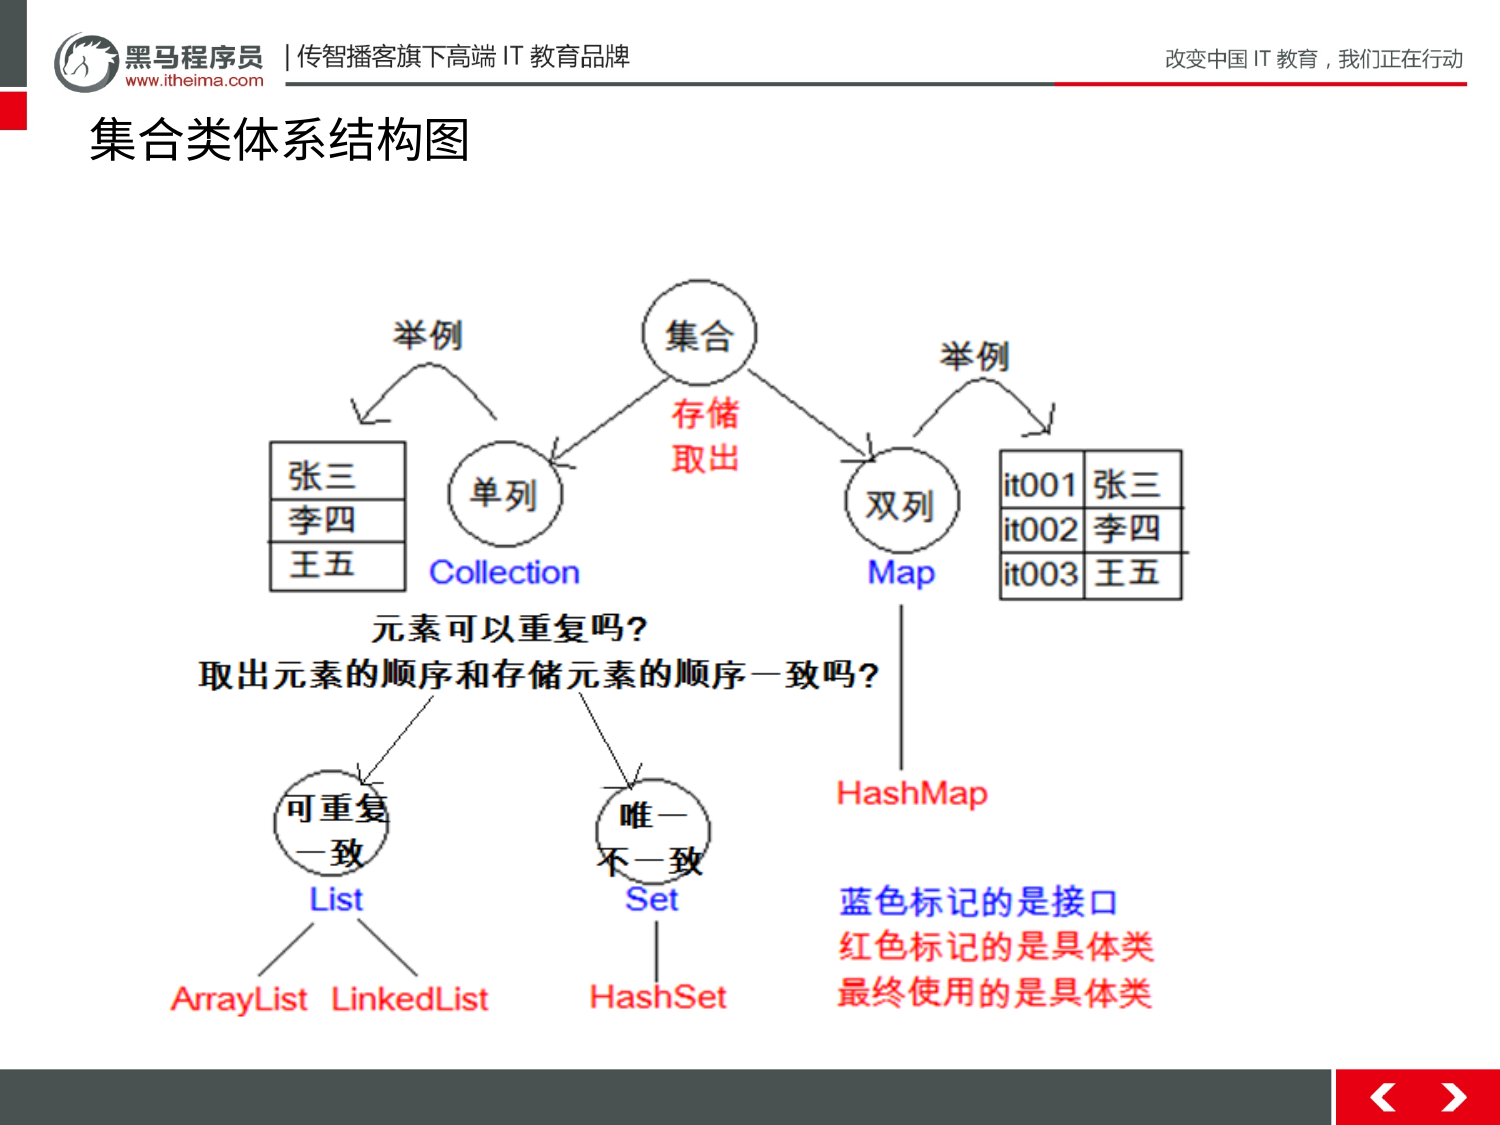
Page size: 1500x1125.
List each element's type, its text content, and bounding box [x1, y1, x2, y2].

picture [0, 0, 1500, 1125]
title 集合类体系结构图 [75, 45, 1425, 233]
